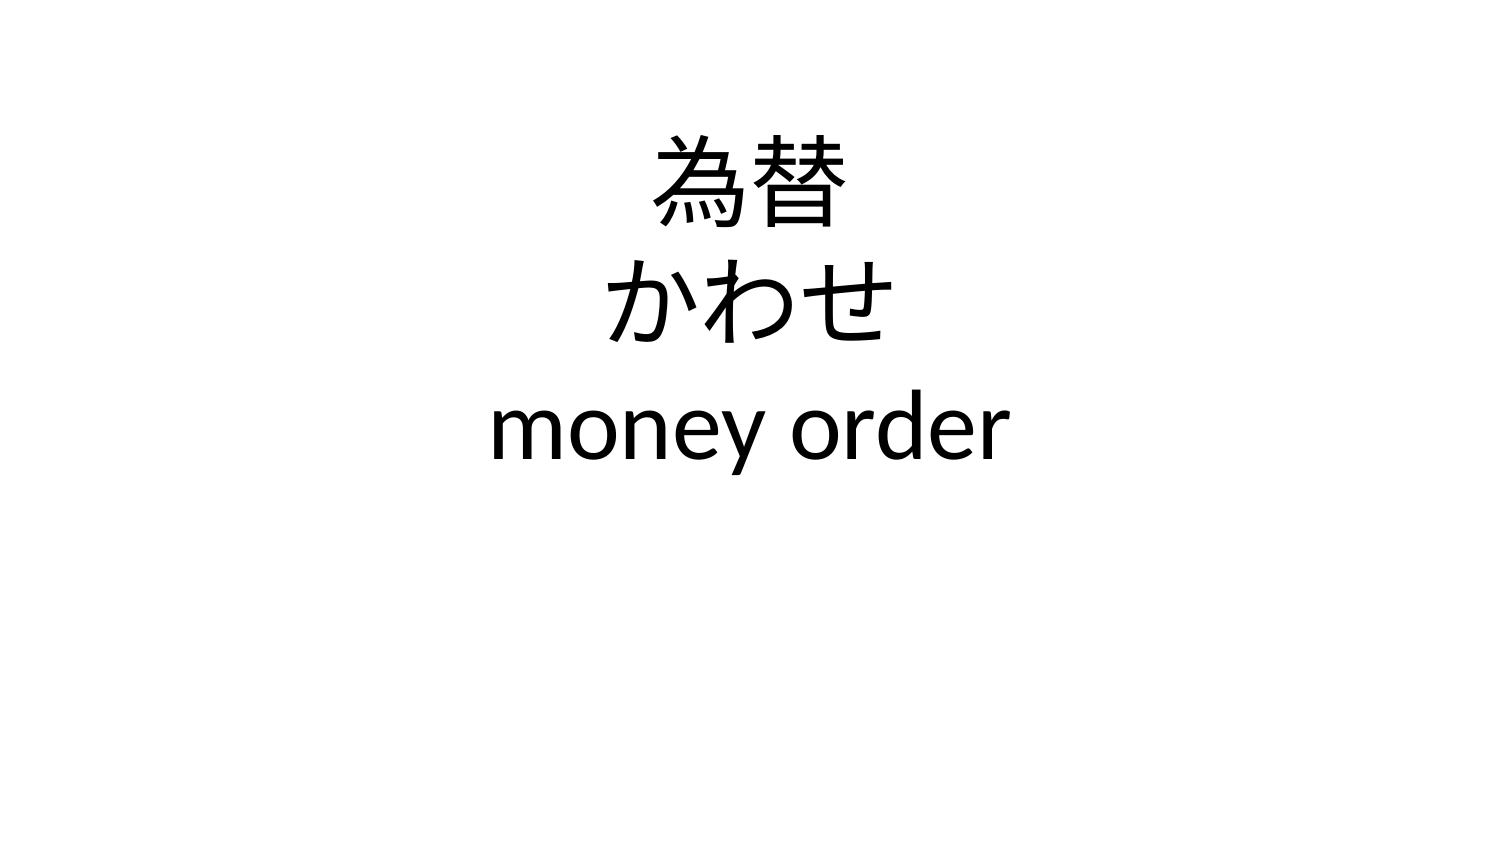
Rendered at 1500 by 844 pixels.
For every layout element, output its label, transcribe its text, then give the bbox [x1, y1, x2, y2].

text_box 為替 かわせ money order [0, 149, 1500, 450]
